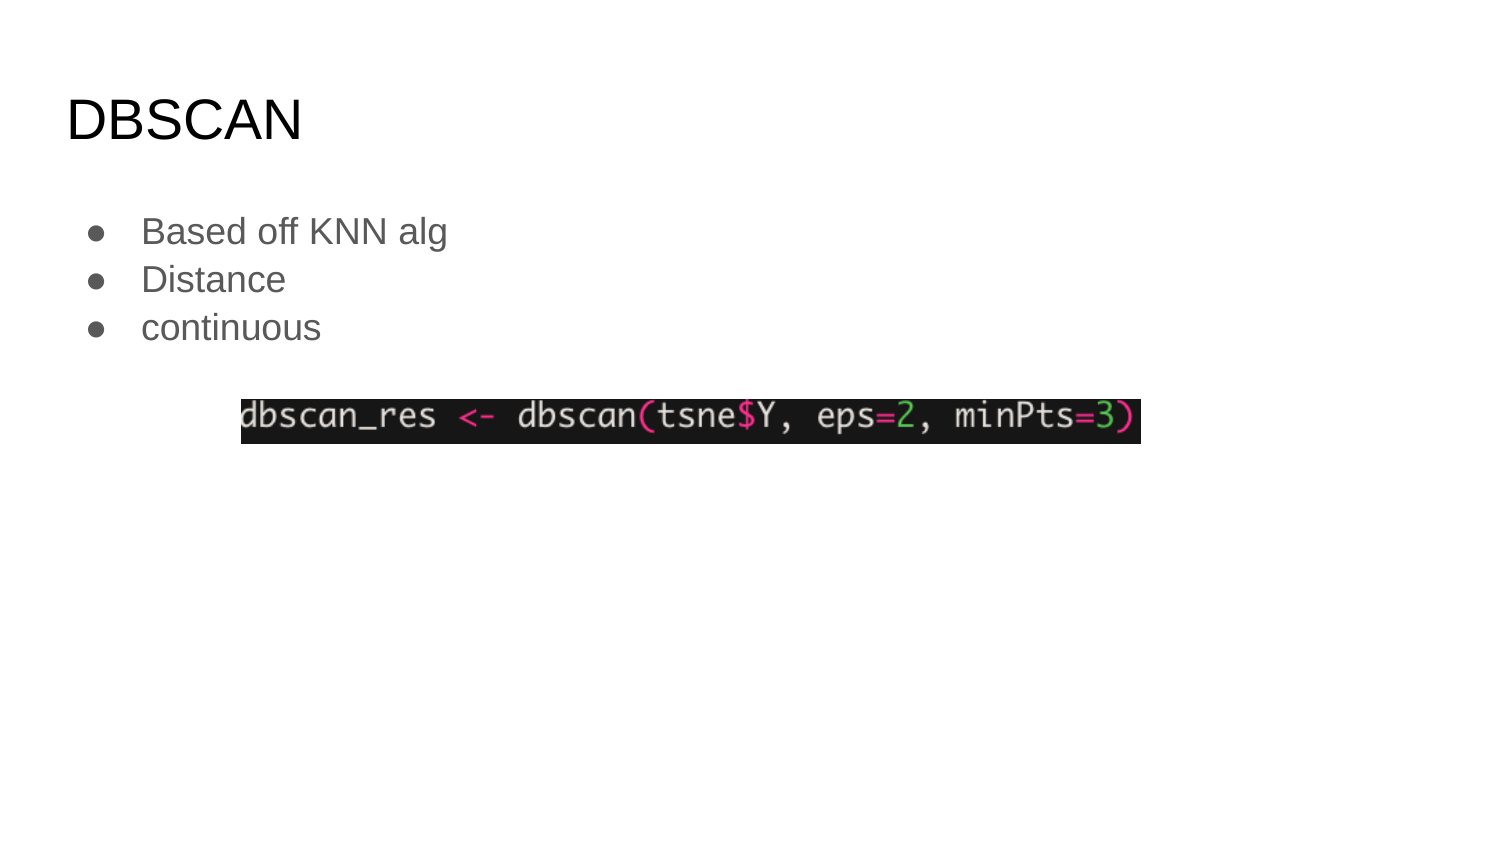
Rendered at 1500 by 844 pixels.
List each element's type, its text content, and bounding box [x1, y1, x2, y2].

picture [241, 399, 1141, 445]
list Based off KNN alg Distance continuous [51, 189, 1449, 750]
title DBSCAN [51, 72, 1449, 167]
